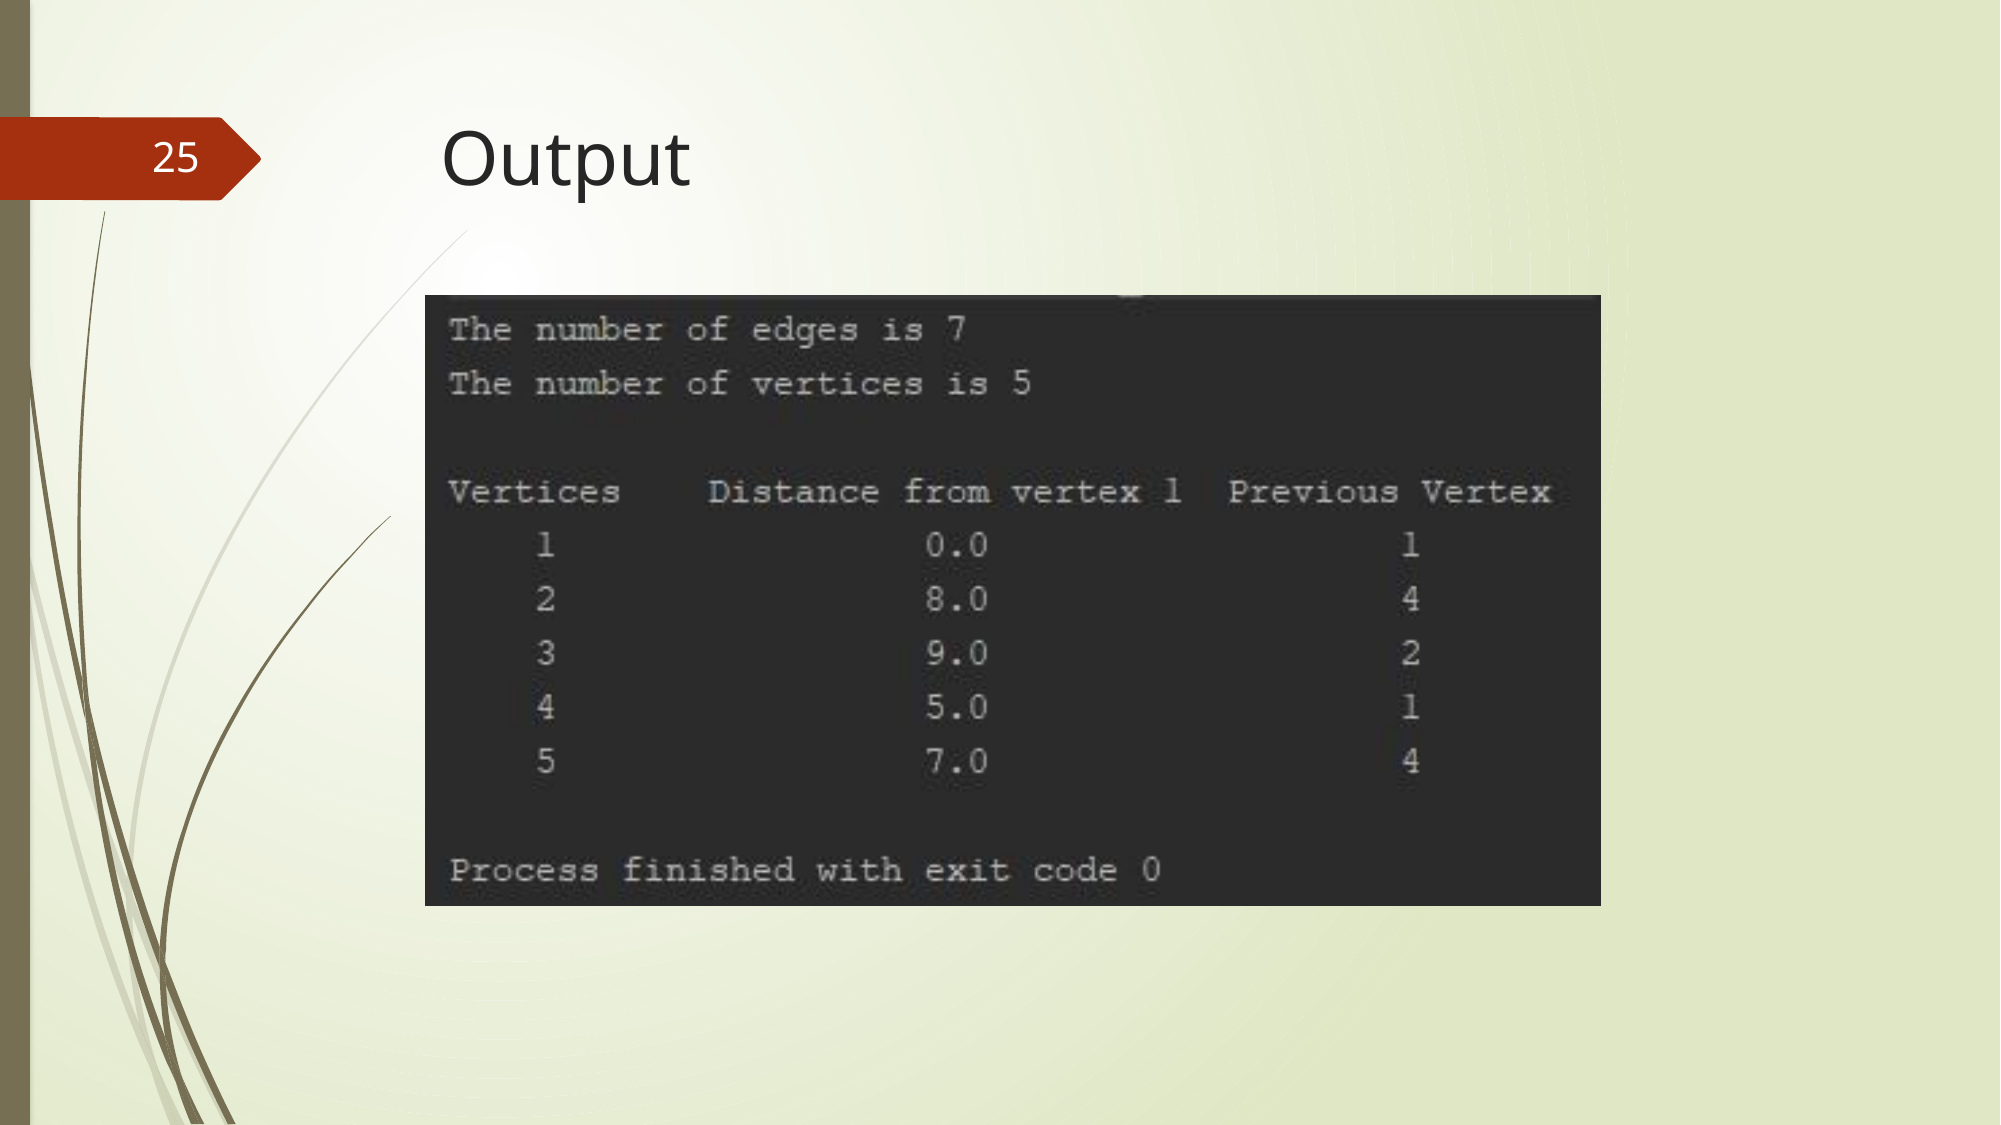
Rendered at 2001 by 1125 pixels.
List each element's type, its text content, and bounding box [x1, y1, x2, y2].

slide_number 25 [87, 129, 216, 190]
title Output [425, 102, 1888, 243]
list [425, 295, 1601, 906]
